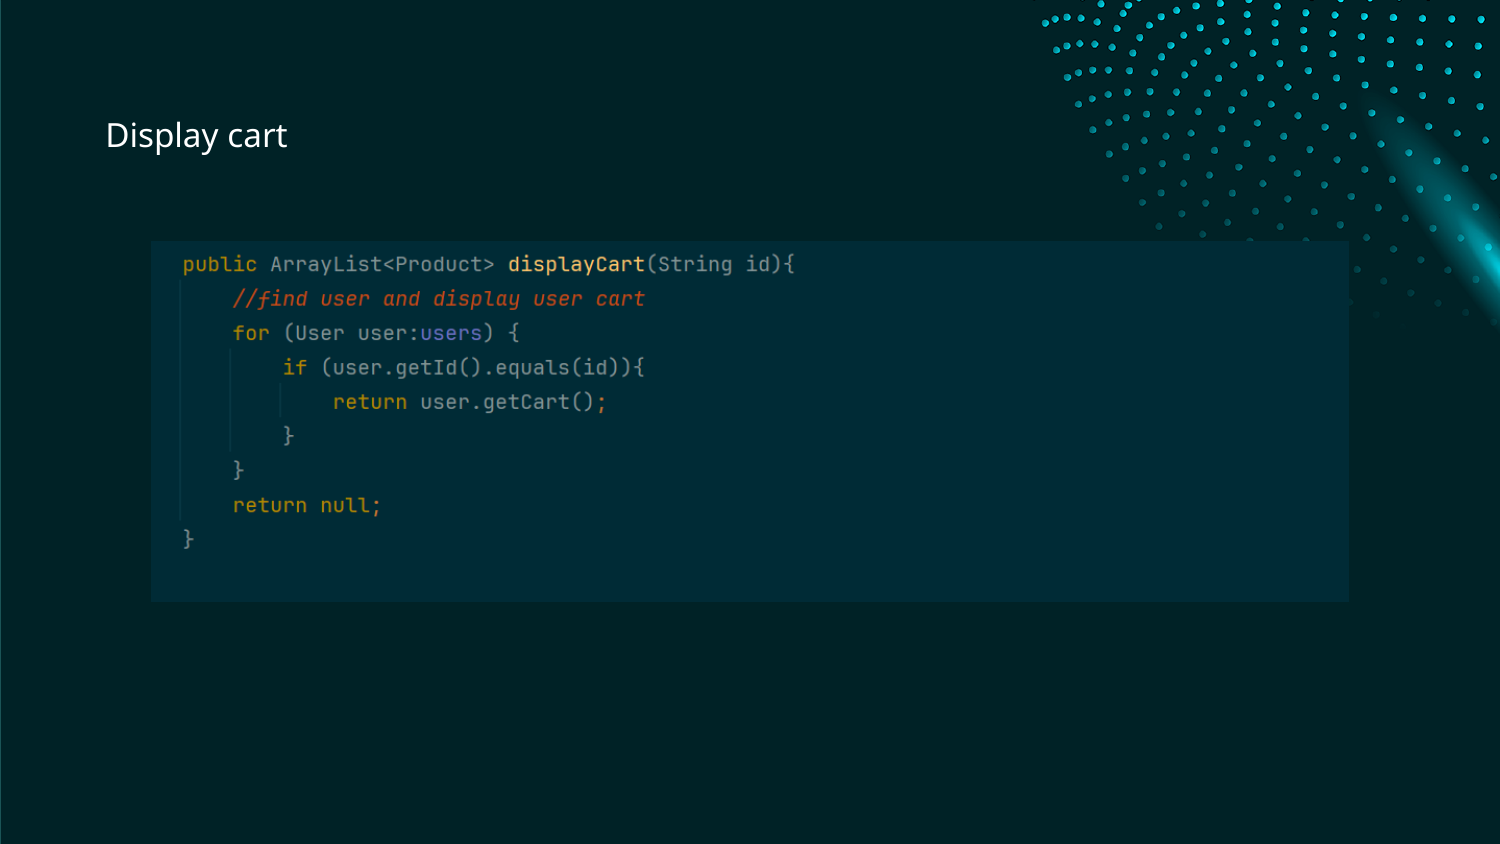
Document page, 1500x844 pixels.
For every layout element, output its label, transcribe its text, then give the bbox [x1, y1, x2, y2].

list Display cart [69, 98, 1280, 163]
picture [0, 0, 1500, 844]
